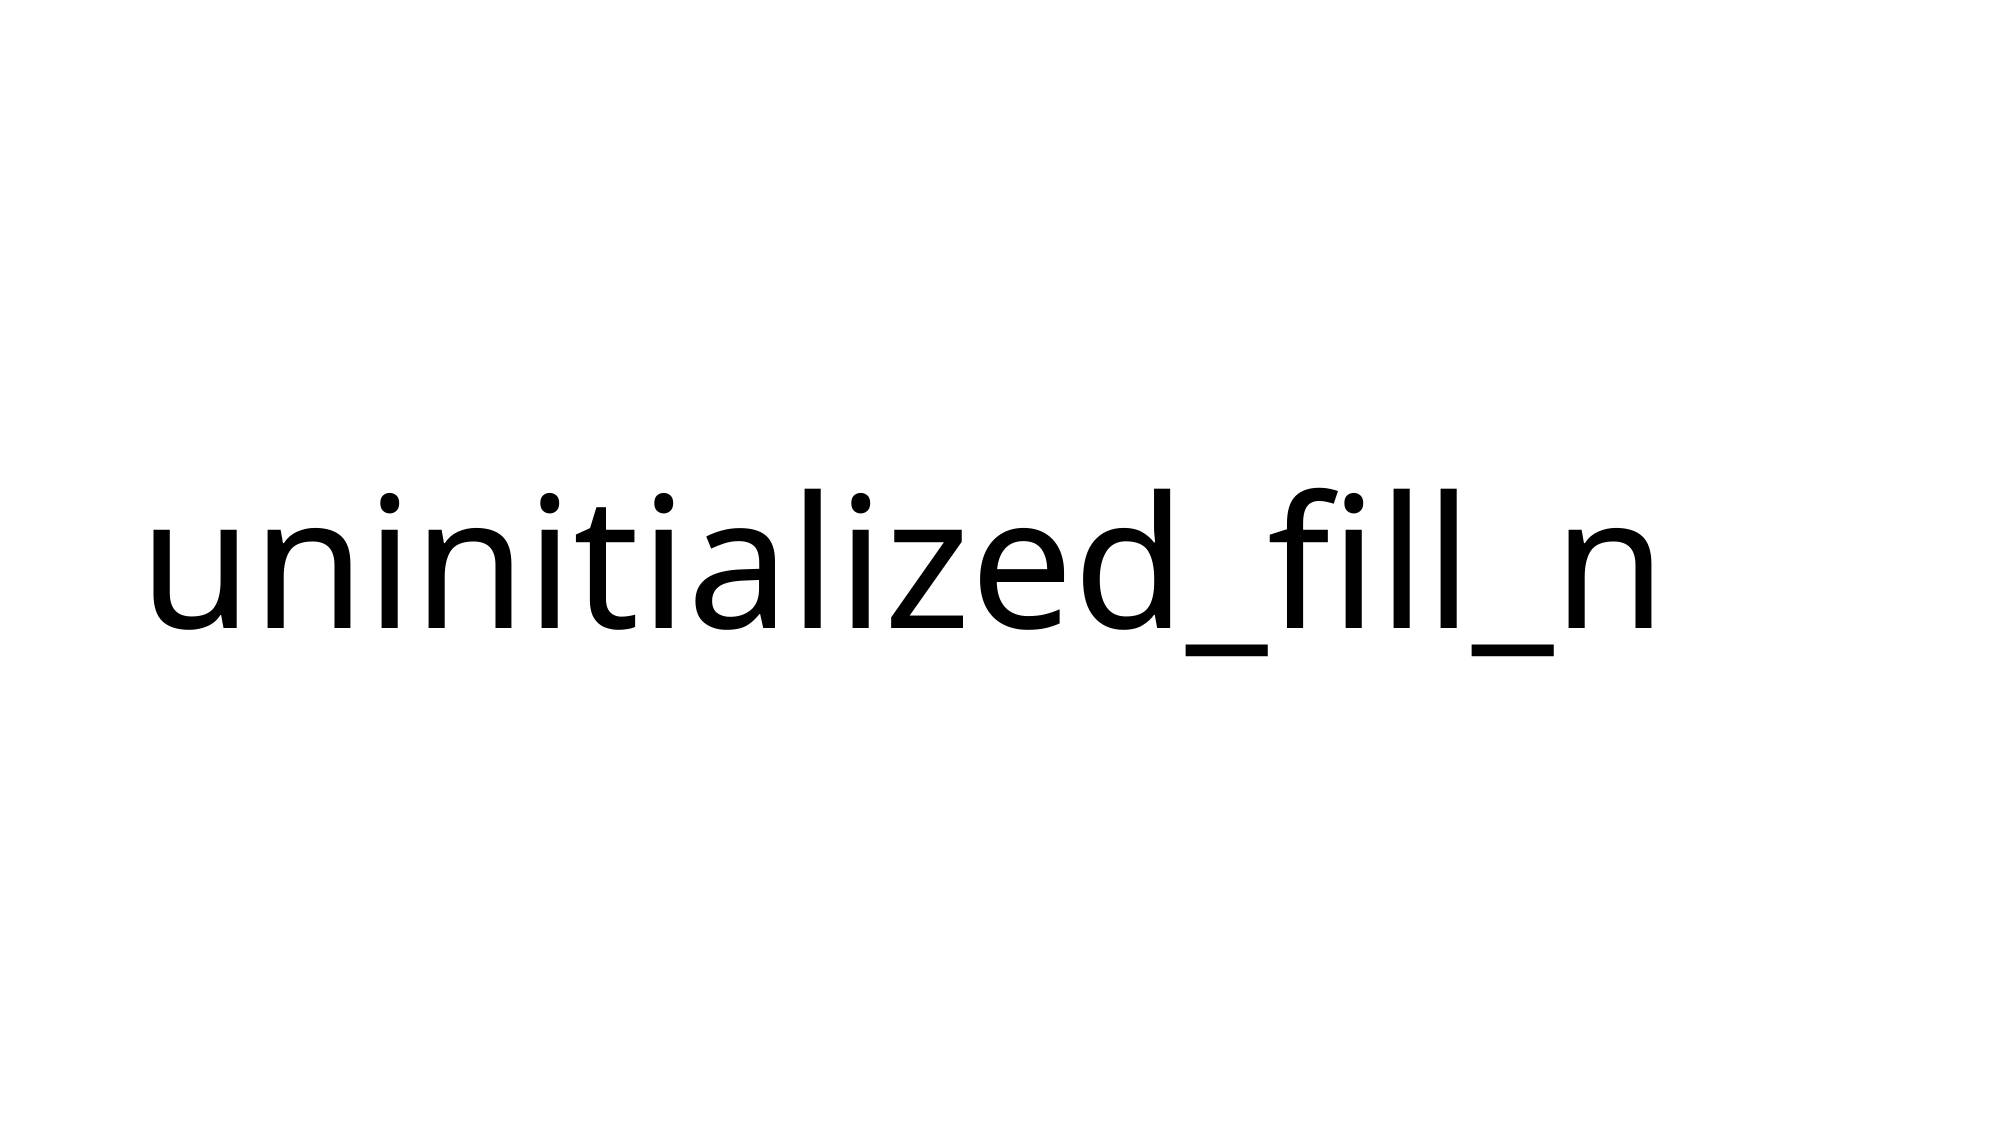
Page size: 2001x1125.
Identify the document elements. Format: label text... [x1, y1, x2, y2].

title uninitialized_fill_n [124, 5, 1857, 823]
